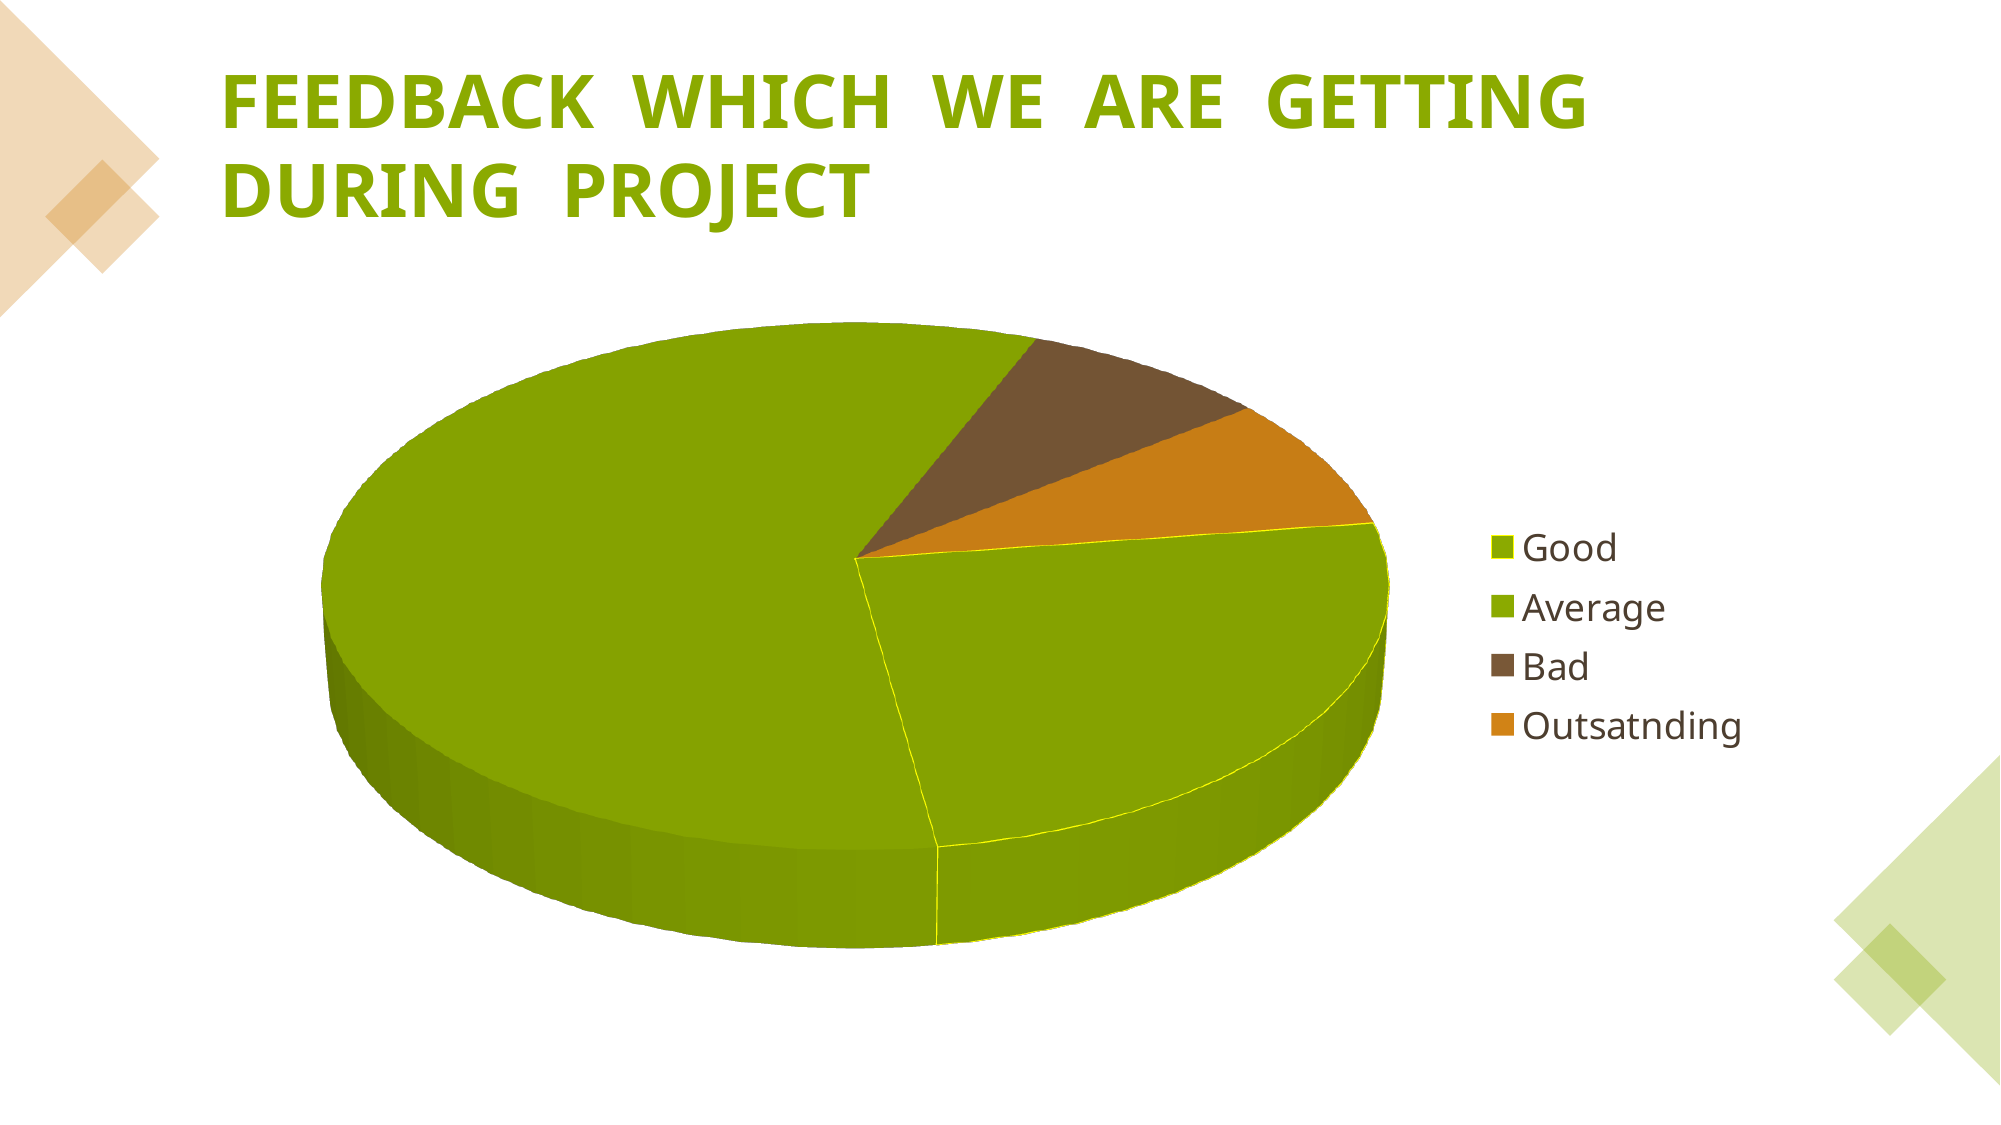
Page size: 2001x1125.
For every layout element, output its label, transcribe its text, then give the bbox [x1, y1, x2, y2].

text_box [0, 0, 2000, 1125]
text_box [1833, 754, 2000, 1086]
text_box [0, 0, 160, 318]
title FEEDBACK WHICH WE ARE GETTING DURING PROJECT [204, 45, 1947, 240]
chart [231, 256, 1769, 1015]
